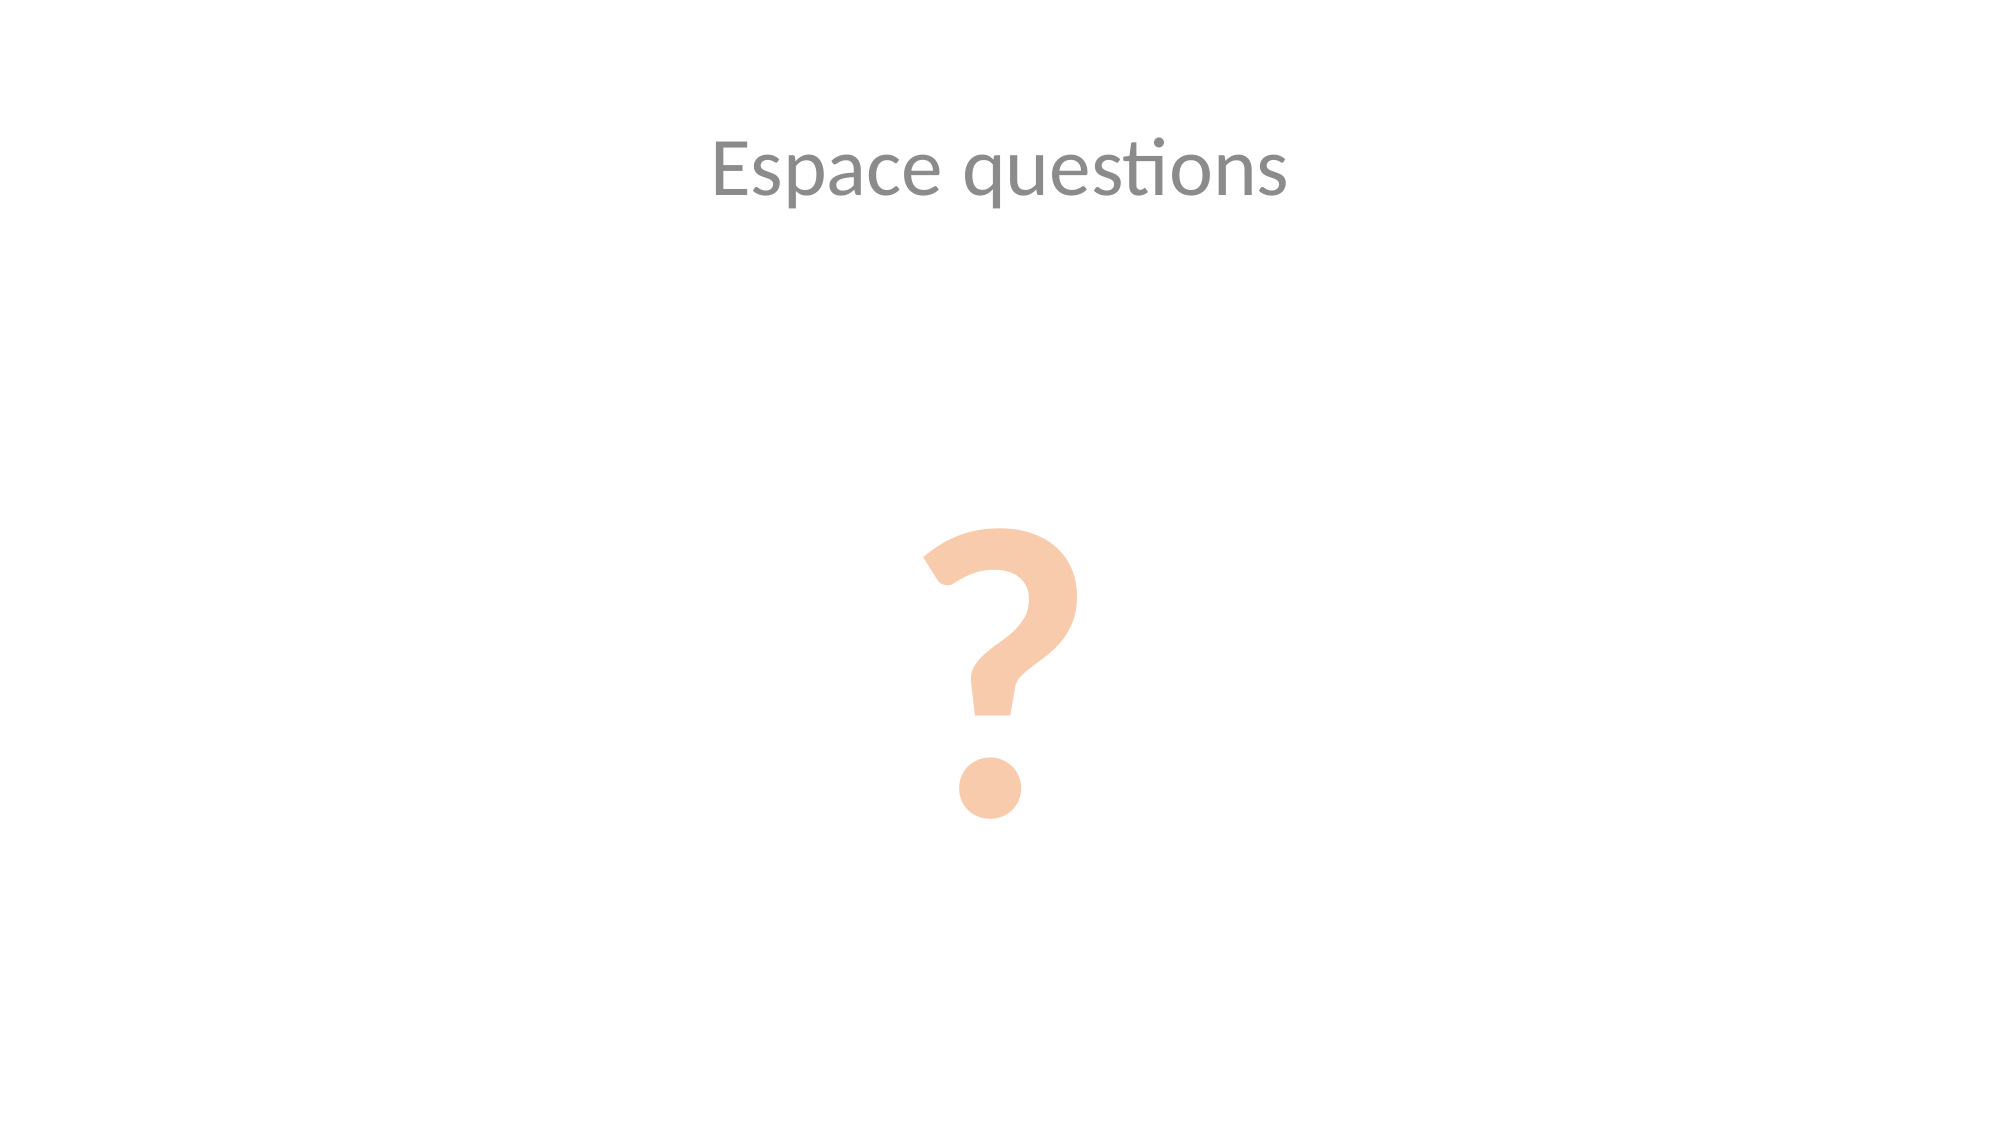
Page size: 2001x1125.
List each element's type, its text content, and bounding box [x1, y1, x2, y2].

title Espace questions [137, 59, 1863, 278]
text_box ? [817, 392, 1183, 908]
